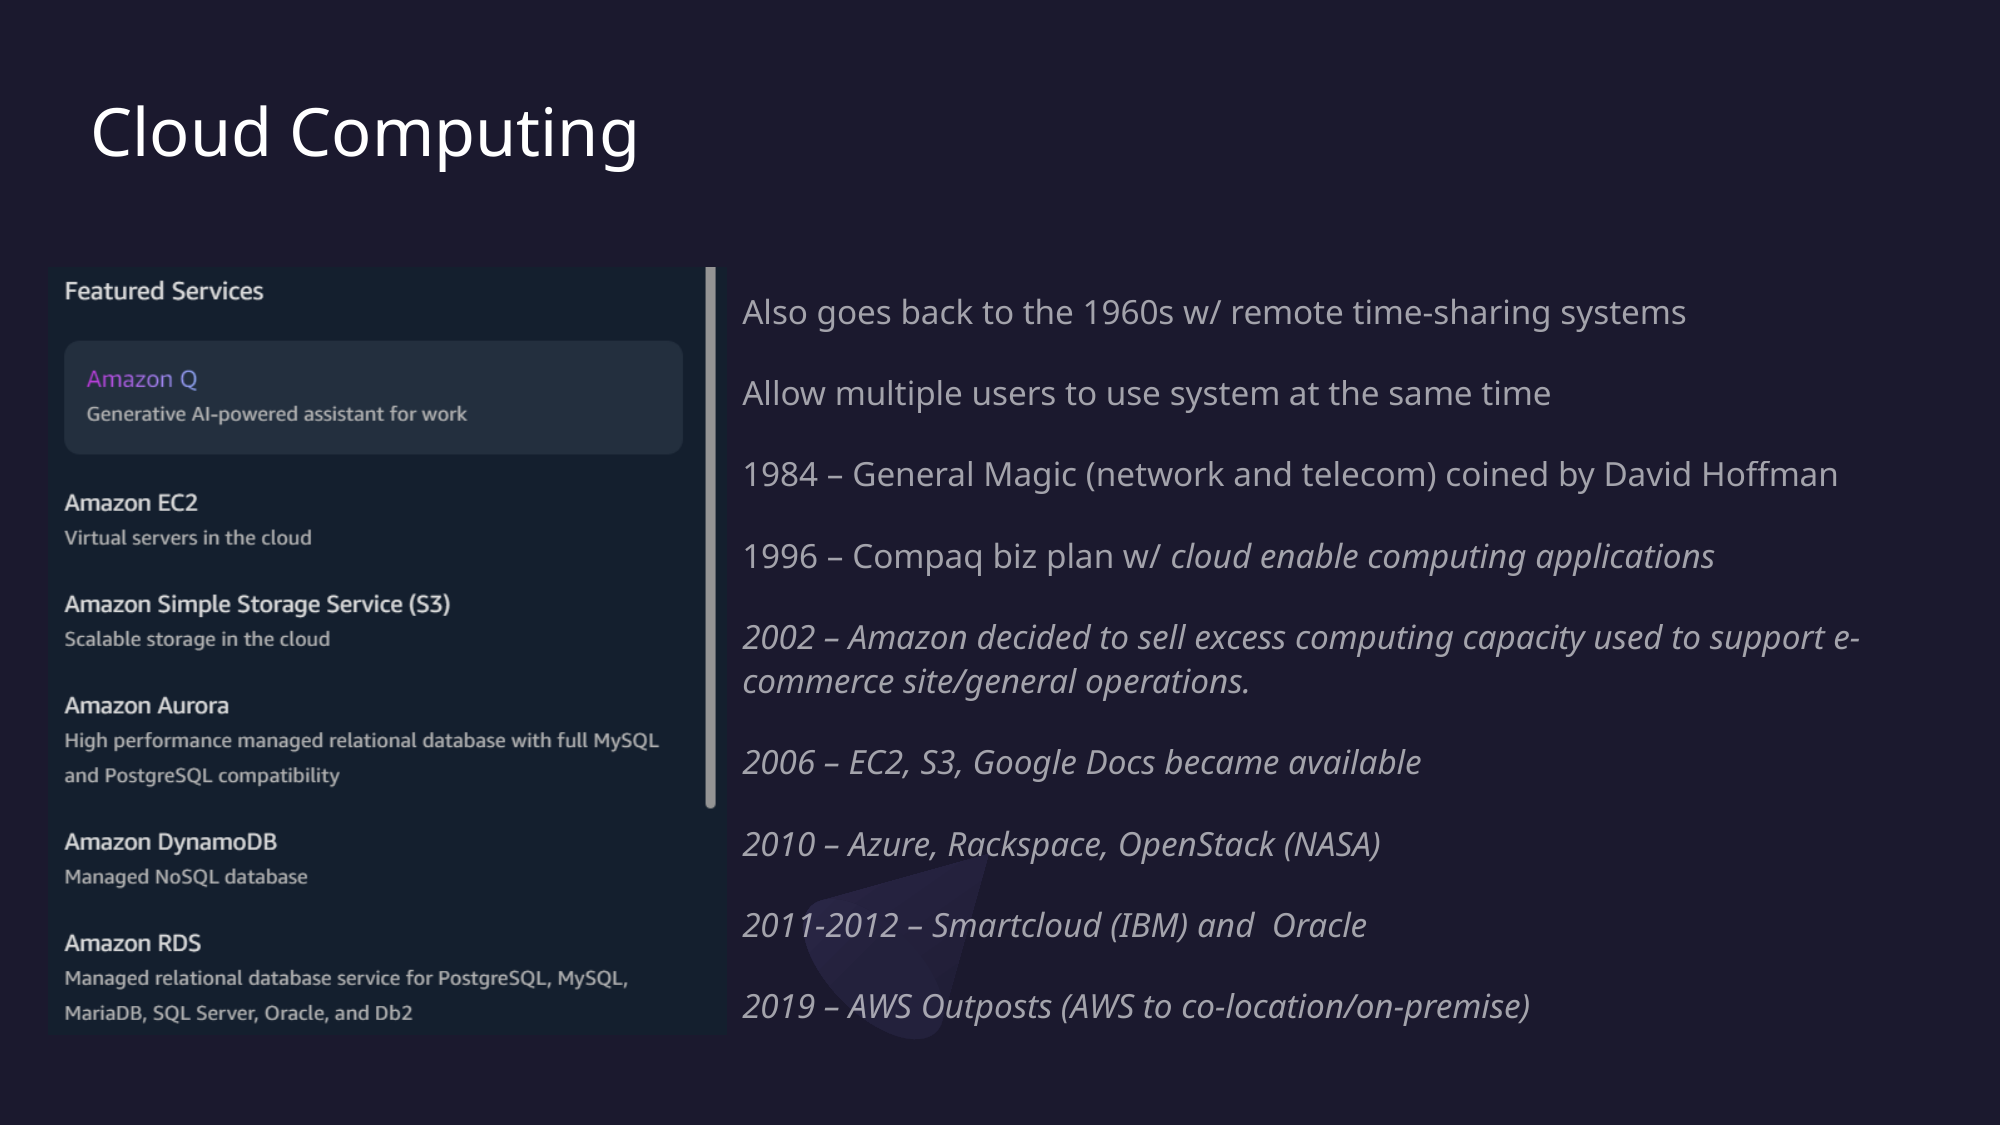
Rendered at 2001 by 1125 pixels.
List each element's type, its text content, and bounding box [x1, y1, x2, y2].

picture [48, 267, 727, 1035]
title Cloud Computing [90, 90, 1910, 252]
list Also goes back to the 1960s w/ remote time-sharing systems Allow multiple users to use system at the same time 1984 – General Magic (network and telecom) coined by David Hoffman 1996 – Compaq biz plan w/ cloud enable computing applications 2002 – Amazon decided to sell excess computing capacity used to support e-commerce site/general operations. 2006 – EC2, S3, Google Docs became available 2010 – Azure, Rackspace, OpenStack (NASA) 2011-2012 – Smartcloud (IBM) and Oracle 2019 – AWS Outposts (AWS to co-location/on-premise) [704, 287, 1910, 1073]
